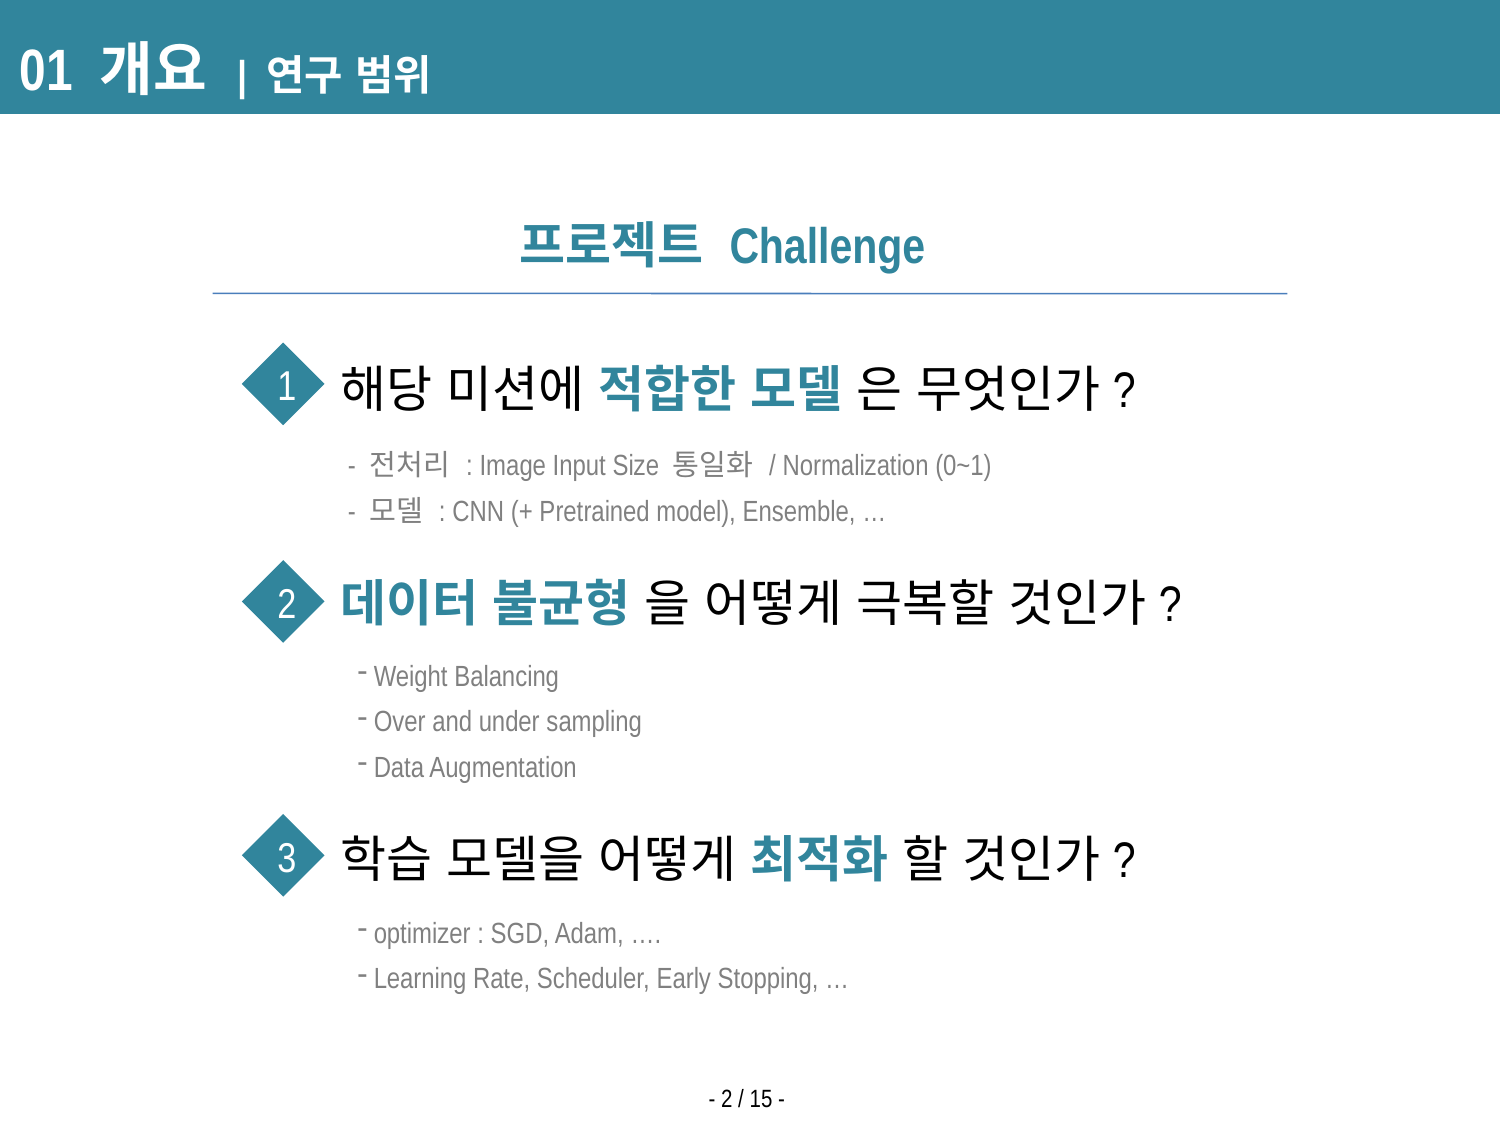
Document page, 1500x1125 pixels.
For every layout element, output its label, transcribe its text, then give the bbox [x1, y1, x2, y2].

text_box 프로젝트 Challenge [504, 205, 941, 281]
title 01 개요 | 연구 범위 [4, 27, 684, 107]
text_box - 2 / 15 - [693, 1075, 807, 1120]
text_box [241, 342, 1259, 1000]
